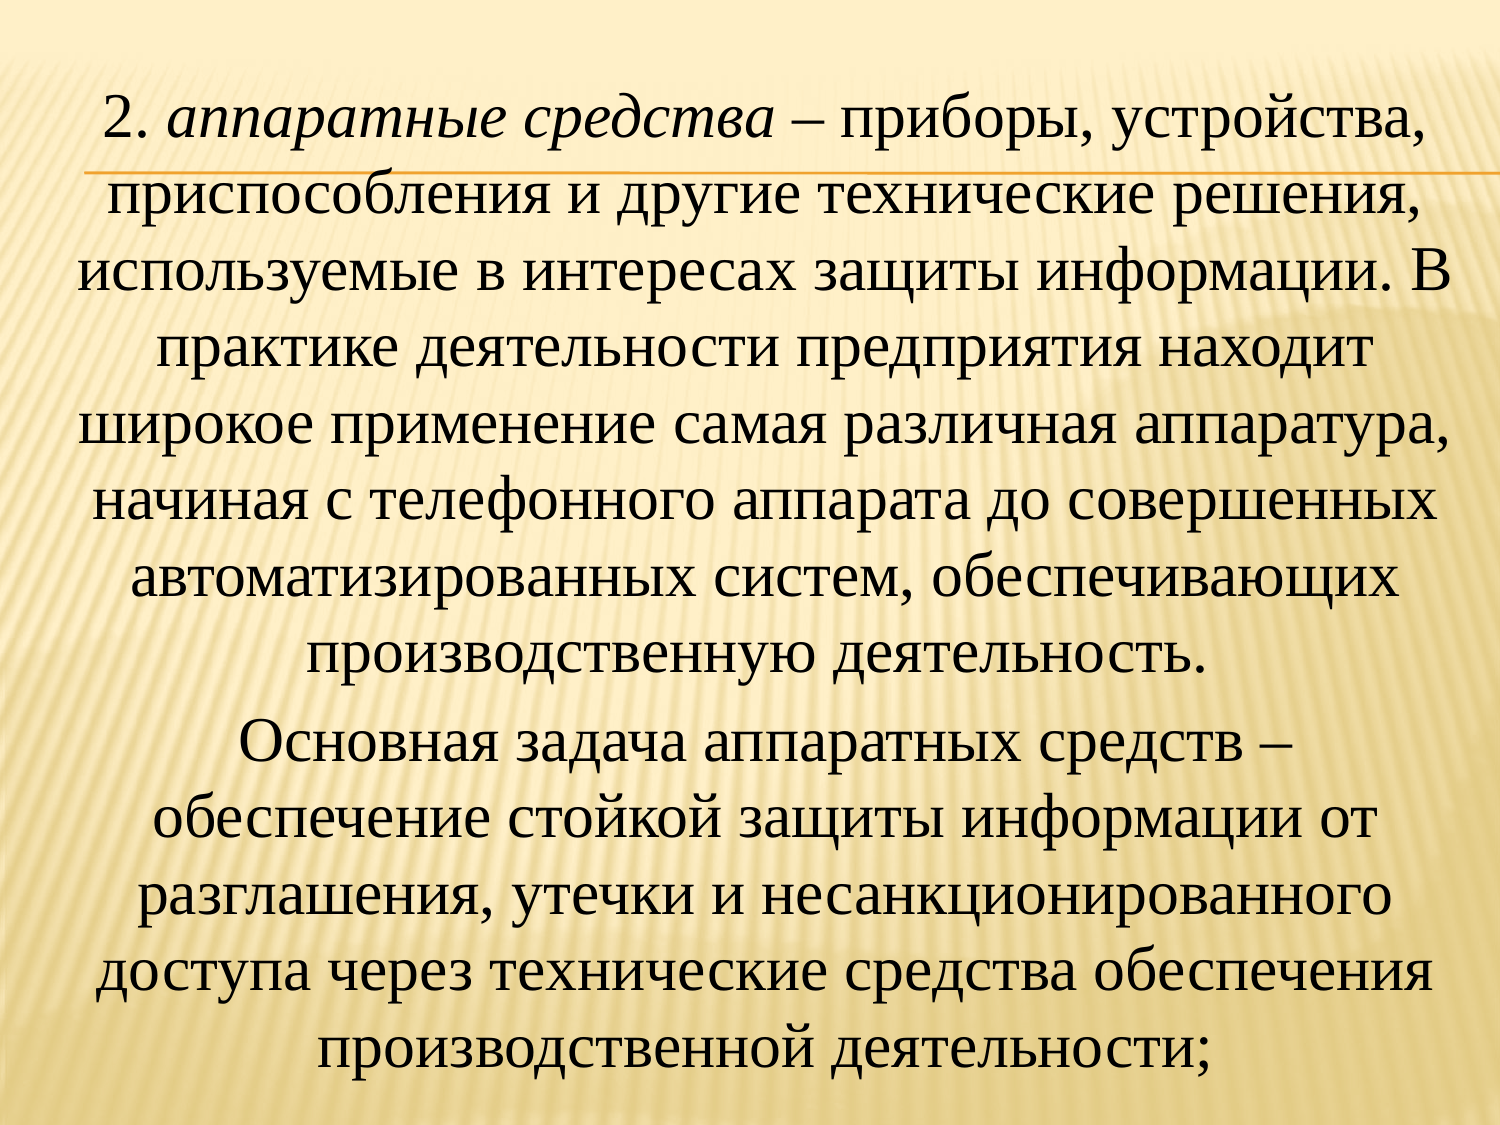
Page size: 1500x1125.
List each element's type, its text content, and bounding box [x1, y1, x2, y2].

list 2. аппаратные средства – приборы, устройства, приспособления и другие технические решения, используемые в интересах защиты информации. В практике деятельности предприятия находит широкое применение самая различная аппаратура, начиная с телефонного аппарата до совершенных автоматизированных систем, обеспечивающих производственную деятельность. Основная задача аппаратных средств – обеспечение стойкой защиты информации от разглашения, утечки и несанкционированного доступа через технические средства обеспечения производственной деятельности; [53, 66, 1479, 1106]
